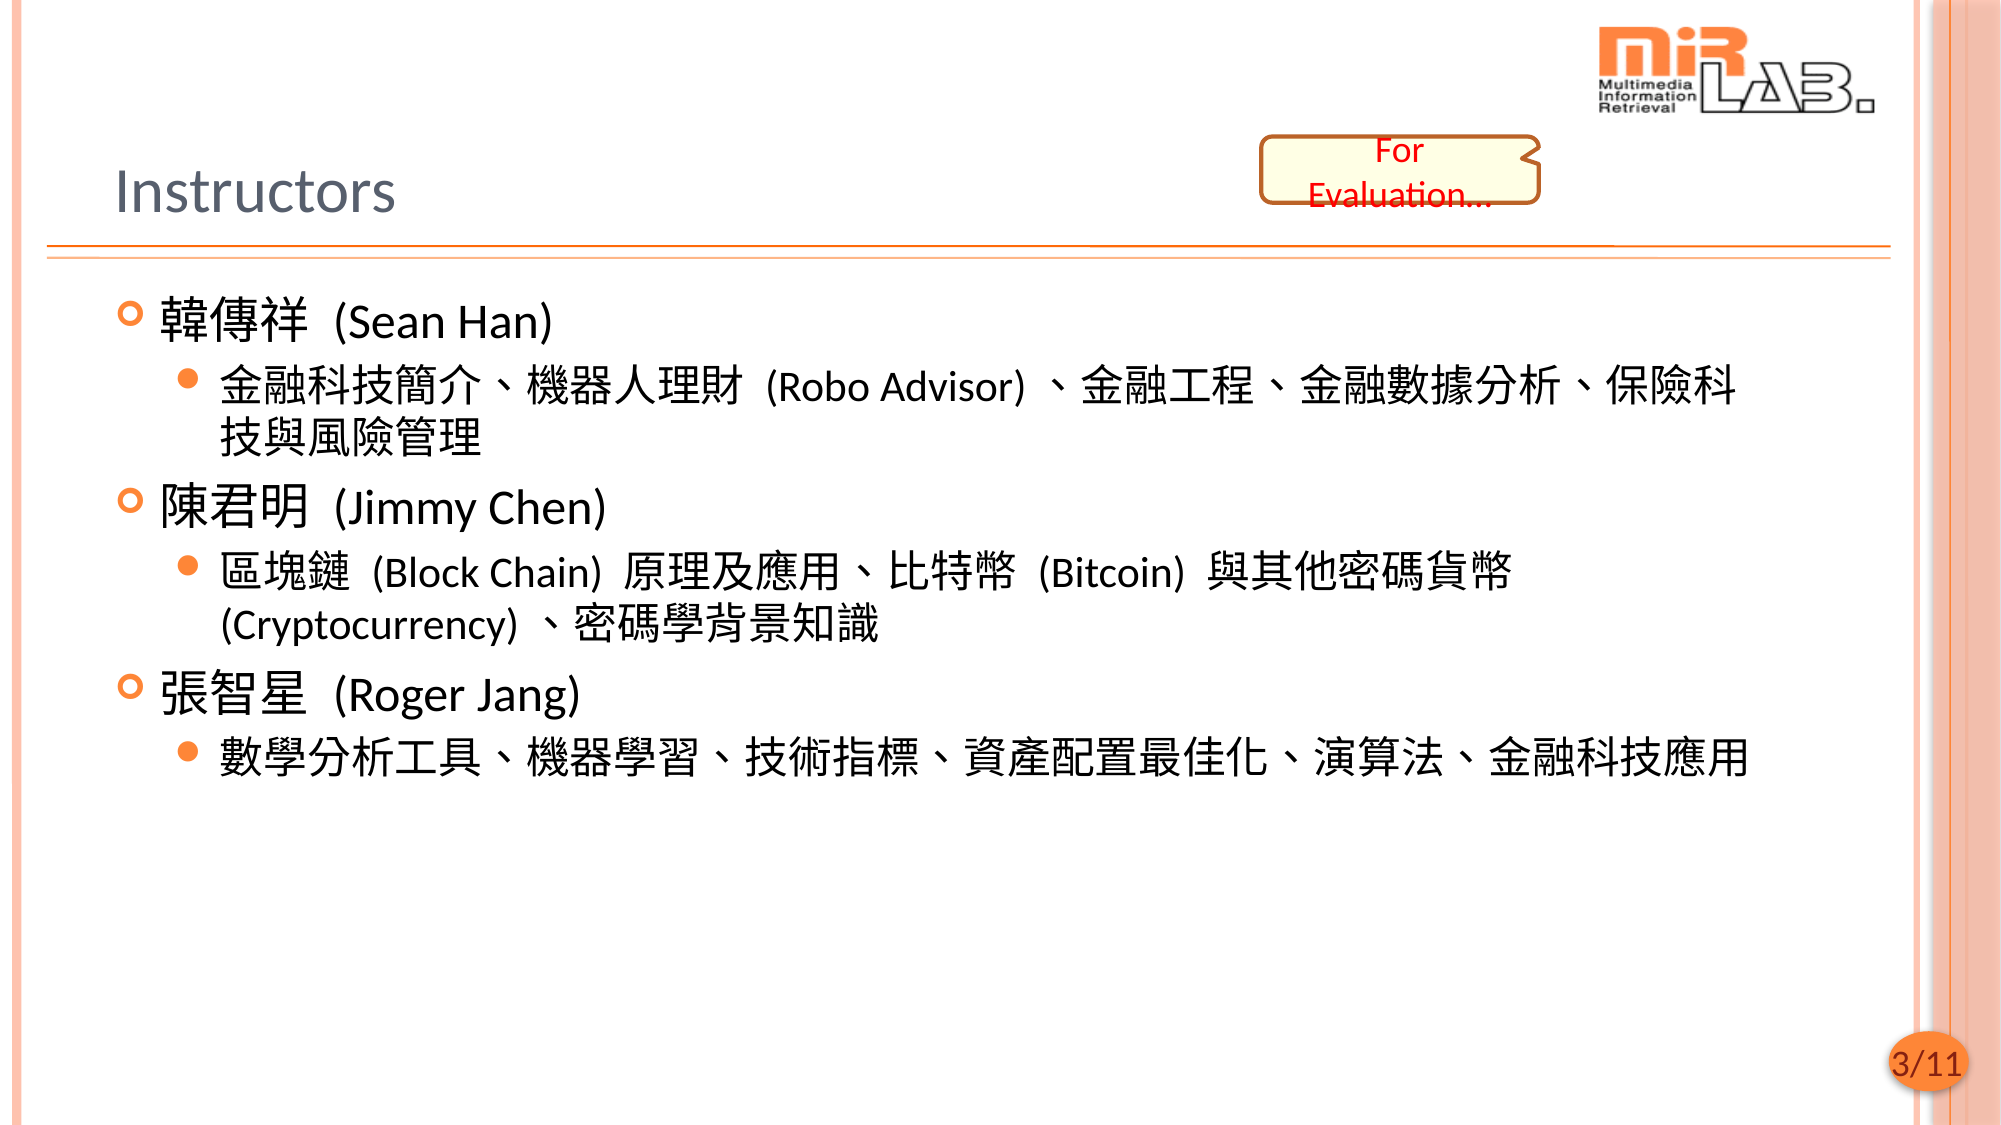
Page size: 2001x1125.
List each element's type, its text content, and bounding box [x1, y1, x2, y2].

text_box For Evaluation… [1259, 134, 1541, 205]
title Instructors [99, 45, 1734, 233]
list 韓傳祥 (Sean Han) 金融科技簡介、機器人理財 (Robo Advisor)、金融工程、金融數據分析、保險科技與風險管理 陳君明 (Jimmy Chen) 區塊鏈 (Block Chain) 原理及應用、比特幣 (Bitcoin) 與其他密碼貨幣 (Cryptocurrency)、密碼學背景知識 張智星 (Roger Jang) 數學分析工具、機器學習、技術指標、資產配置最佳化、演算法、金融科技應用 [99, 281, 1768, 1062]
picture [1593, 22, 1878, 118]
